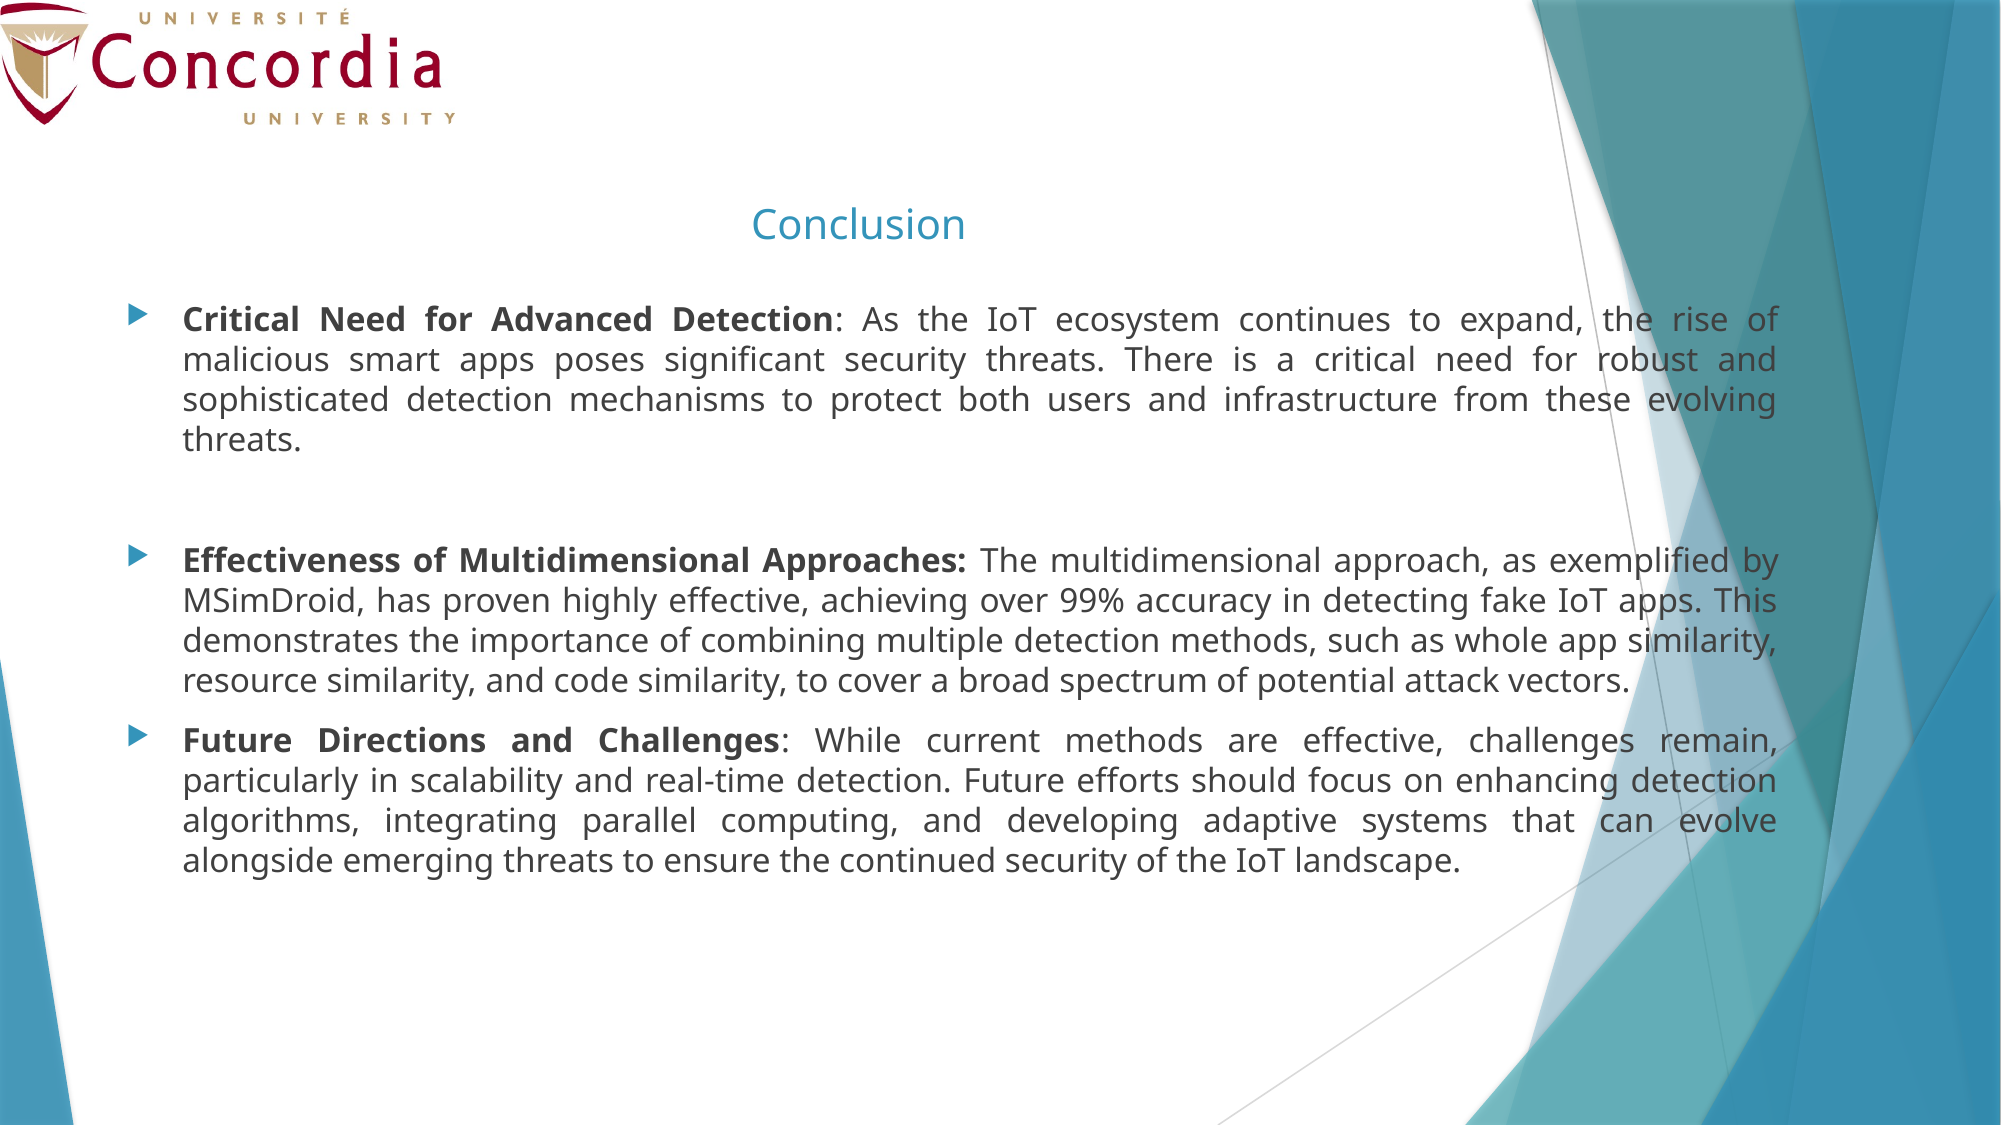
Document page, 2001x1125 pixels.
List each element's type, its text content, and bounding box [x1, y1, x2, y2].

list Critical Need for Advanced Detection: As the IoT ecosystem continues to expand, the rise of malicious smart apps poses significant security threats. There is a critical need for robust and sophisticated detection mechanisms to protect both users and infrastructure from these evolving threats. Effectiveness of Multidimensional Approaches: The multidimensional approach, as exemplified by MSimDroid, has proven highly effective, achieving over 99% accuracy in detecting fake IoT apps. This demonstrates the importance of combining multiple detection methods, such as whole app similarity, resource similarity, and code similarity, to cover a broad spectrum of potential attack vectors. Future Directions and Challenges: While current methods are effective, challenges remain, particularly in scalability and real-time detection. Future efforts should focus on enhancing detection algorithms, integrating parallel computing, and developing adaptive systems that can evolve alongside emerging threats to ensure the continued security of the IoT landscape. [111, 290, 1796, 1000]
title Conclusion [153, 190, 1564, 290]
picture [0, 1, 456, 126]
